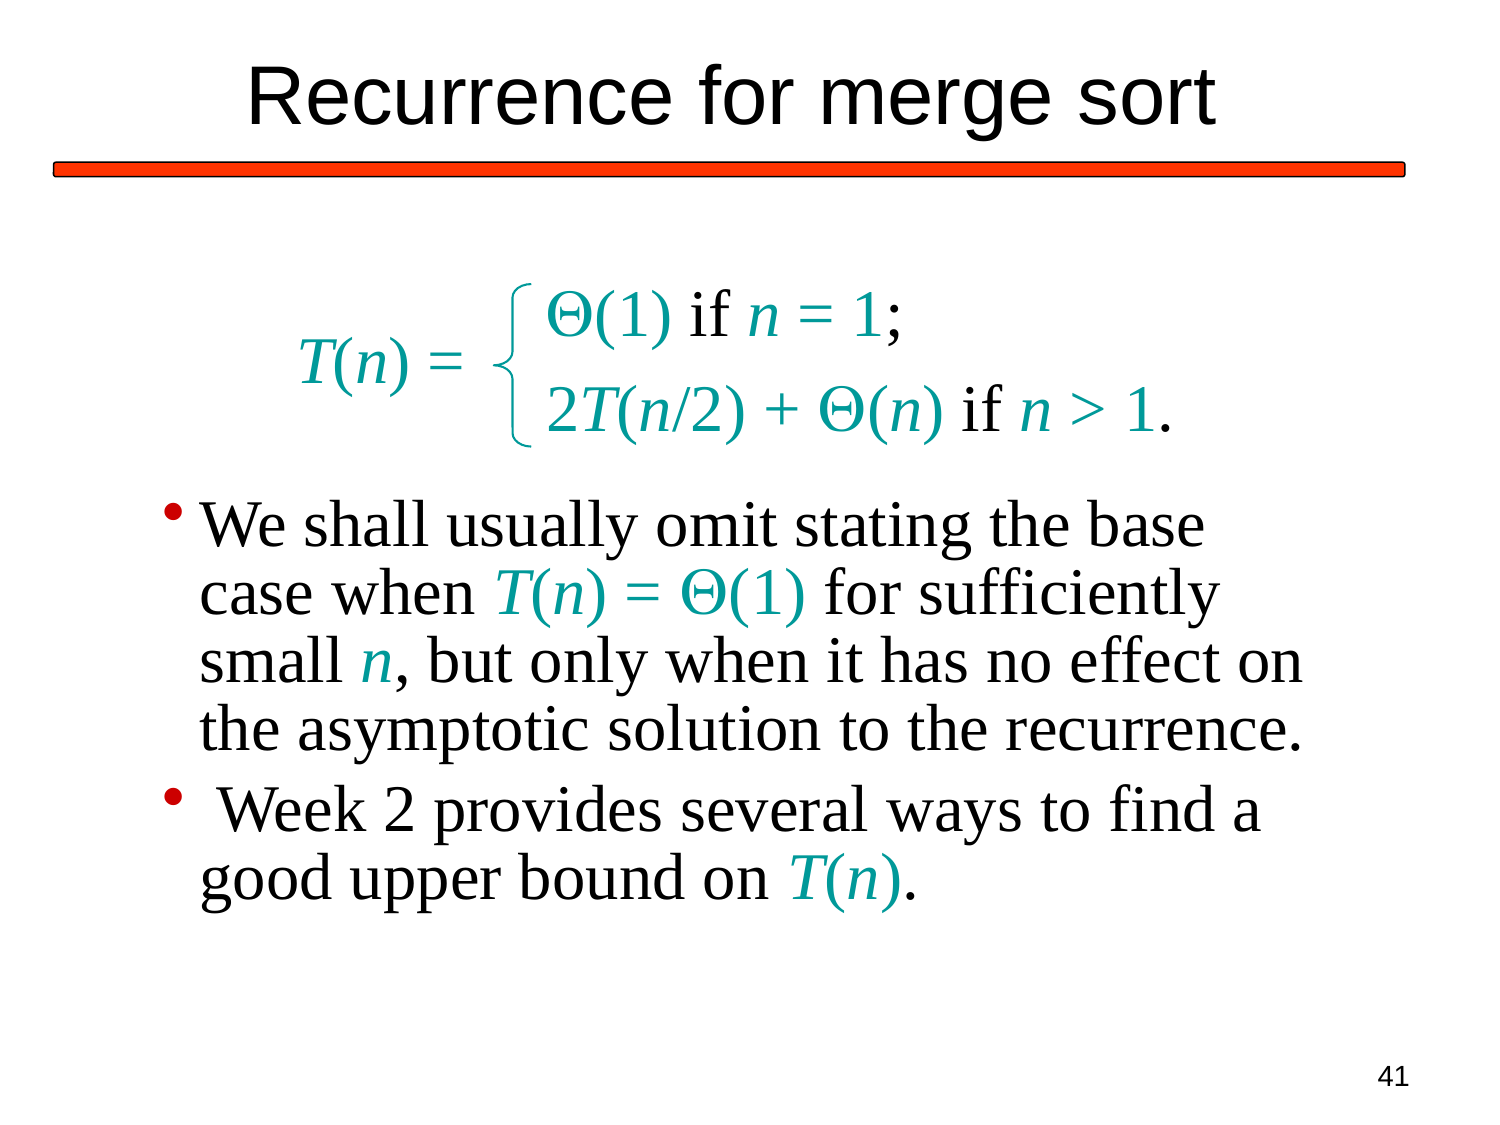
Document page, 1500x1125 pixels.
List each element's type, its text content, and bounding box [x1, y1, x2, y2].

text_box We shall usually omit stating the base case when T(n) = Q(1) for sufficiently small n, but only when it has no effect on the asymptotic solution to the recurrence. Week 2 provides several ways to find a good upper bound on T(n). [147, 484, 1350, 921]
title Recurrence for merge sort [55, 16, 1406, 166]
slide_number 41 [1074, 1049, 1425, 1103]
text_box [281, 262, 1219, 453]
